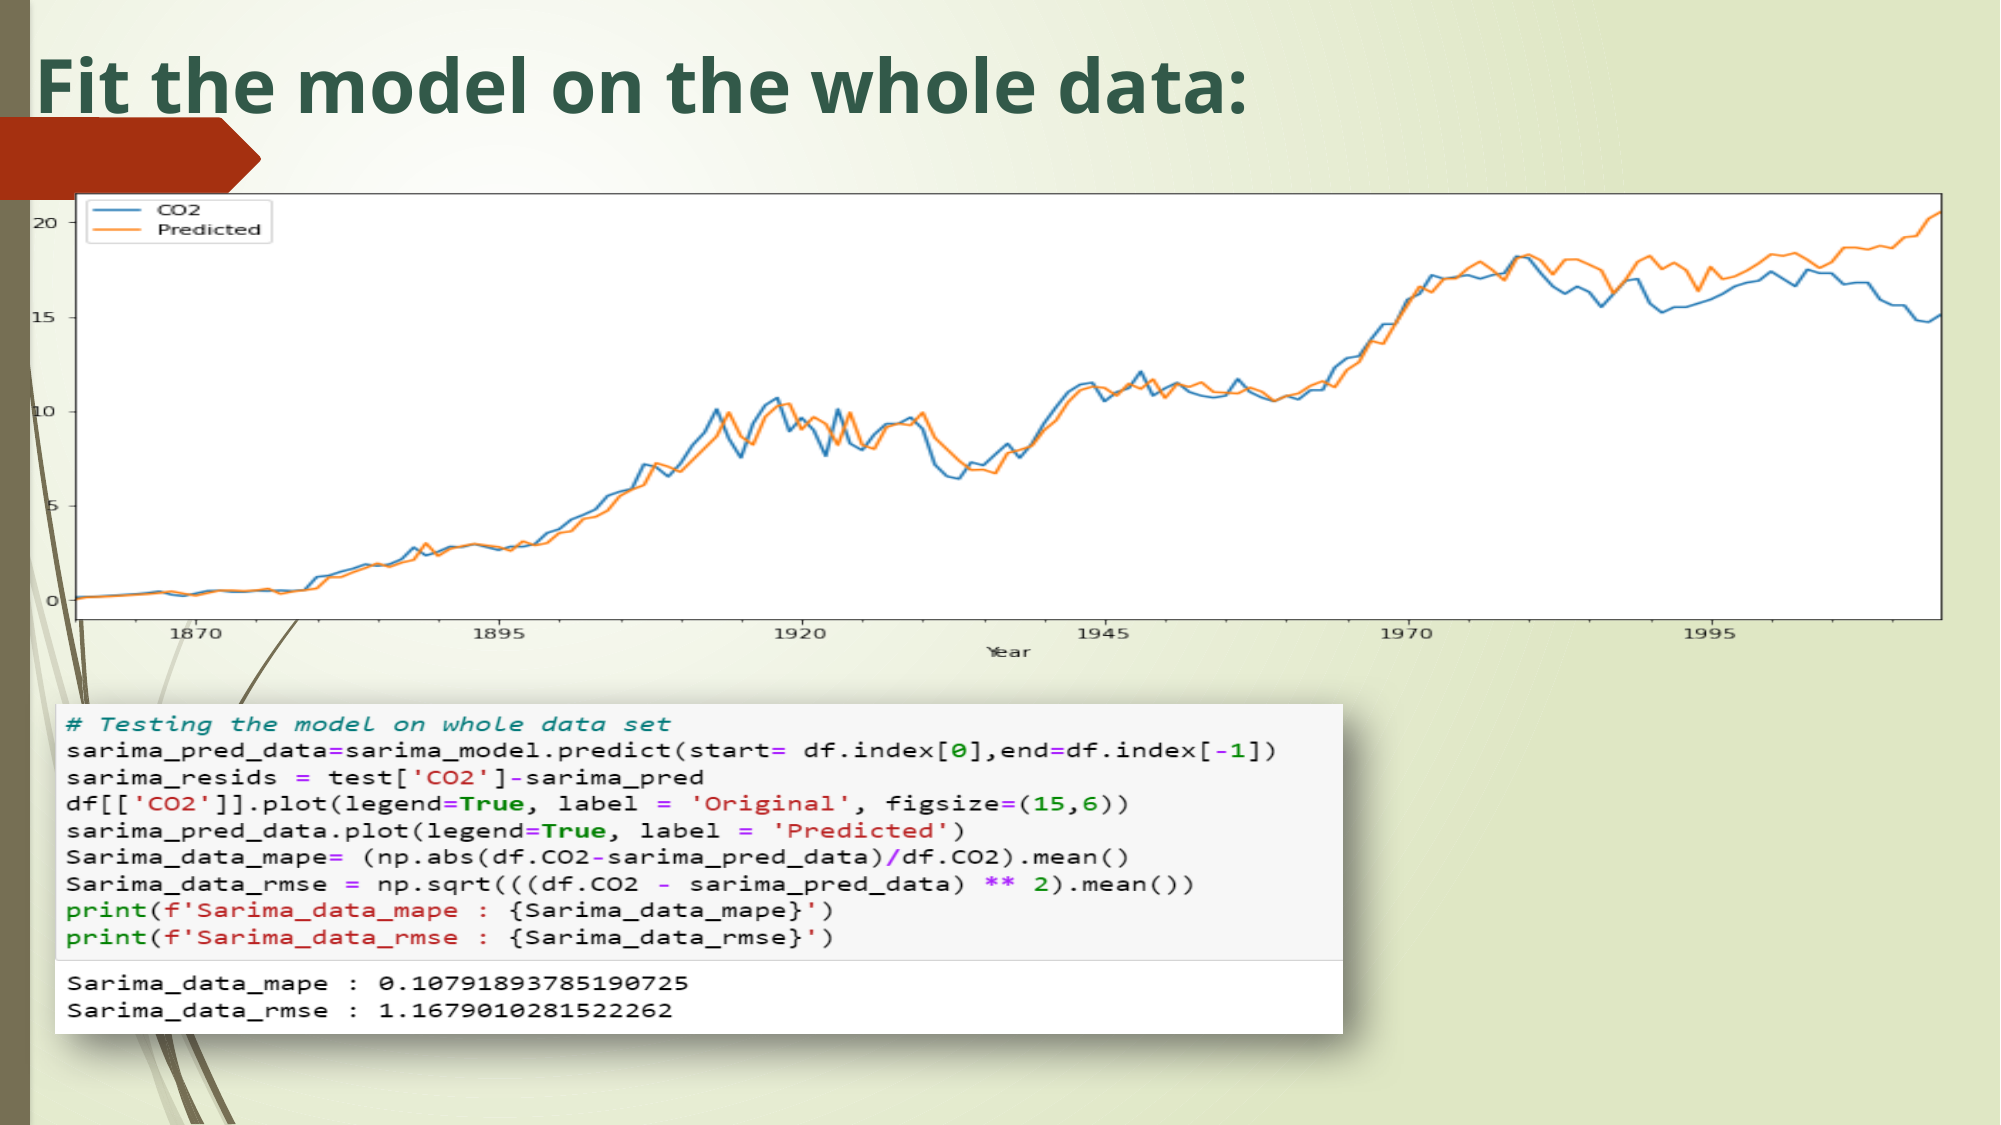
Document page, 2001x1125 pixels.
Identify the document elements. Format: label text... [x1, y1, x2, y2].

picture [54, 703, 1343, 1034]
picture [14, 184, 1957, 670]
title Fit the model on the whole data: [19, 30, 1844, 182]
